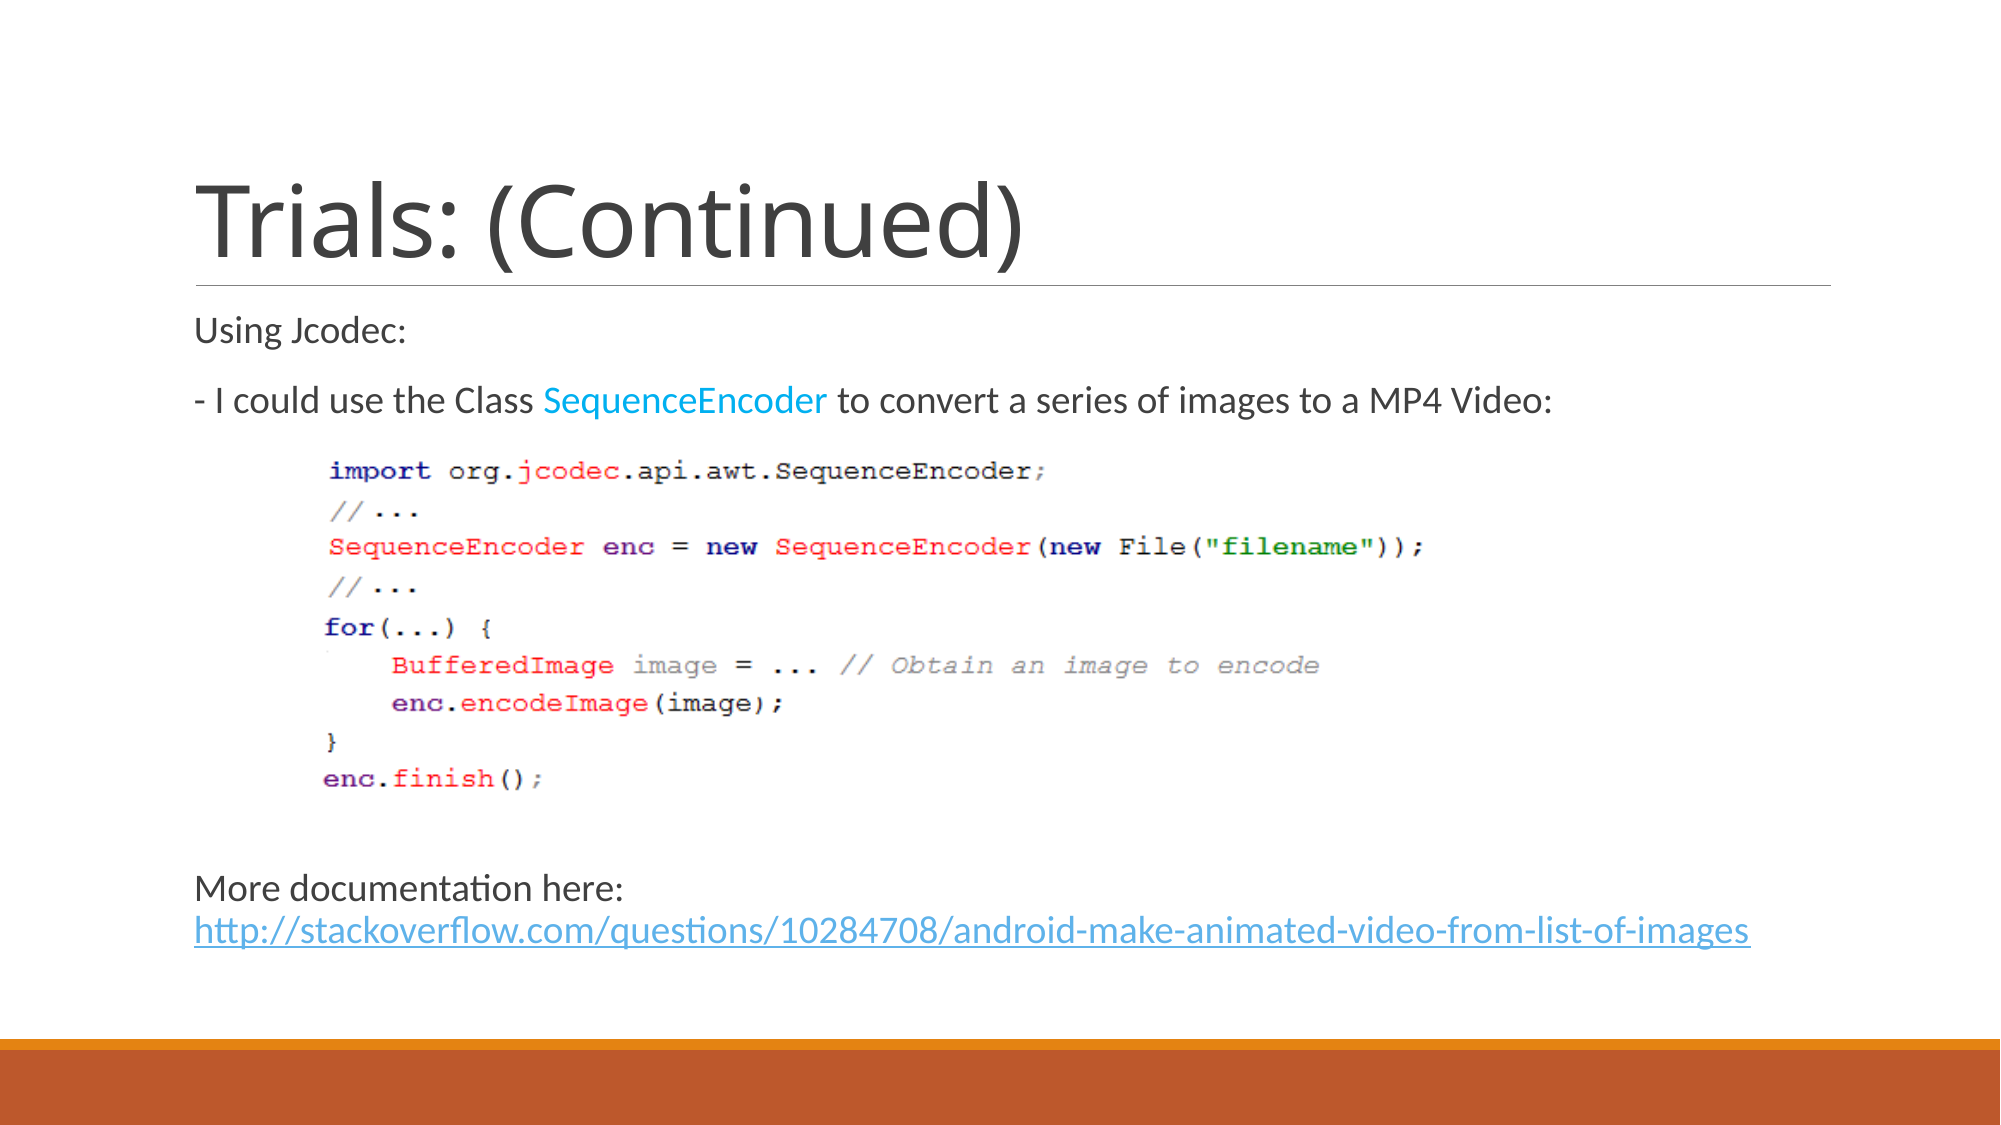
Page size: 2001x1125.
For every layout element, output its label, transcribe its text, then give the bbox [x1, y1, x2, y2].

title Trials: (Continued) [180, 47, 1830, 285]
picture [320, 454, 1437, 811]
list Using Jcodec: - I could use the Class SequenceEncoder to convert a series of images to a MP4 Video: More documentation here: http://stackoverflow.com/questions/10284708/android-make-animated-video-from-list-of-images [180, 302, 1830, 963]
